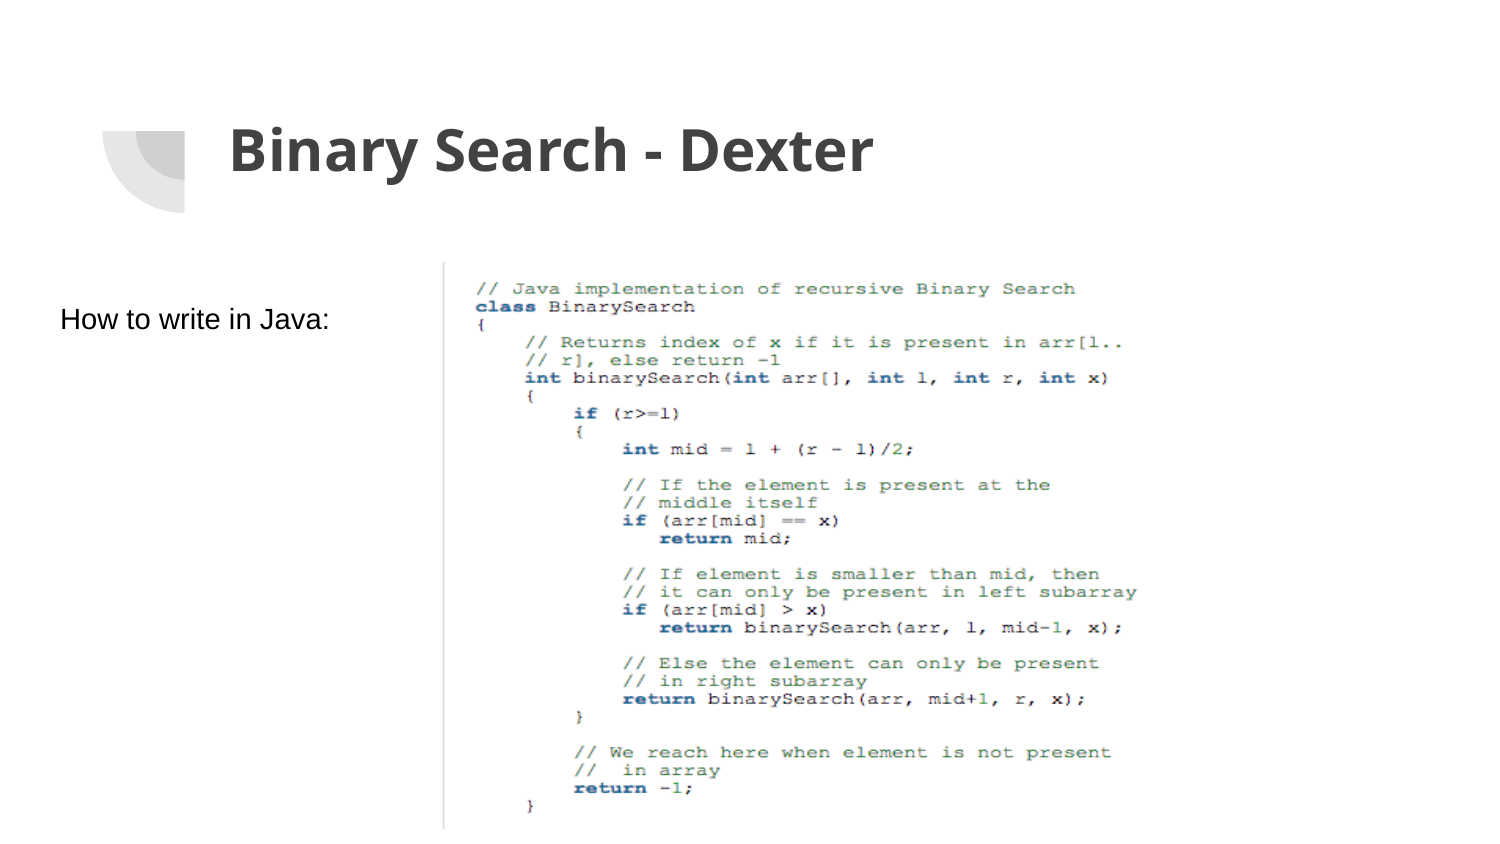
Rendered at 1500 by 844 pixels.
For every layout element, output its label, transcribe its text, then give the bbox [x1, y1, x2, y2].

picture [440, 261, 1439, 829]
title Binary Search - Dexter [213, 98, 1368, 263]
text_box How to write in Java: [44, 285, 435, 342]
